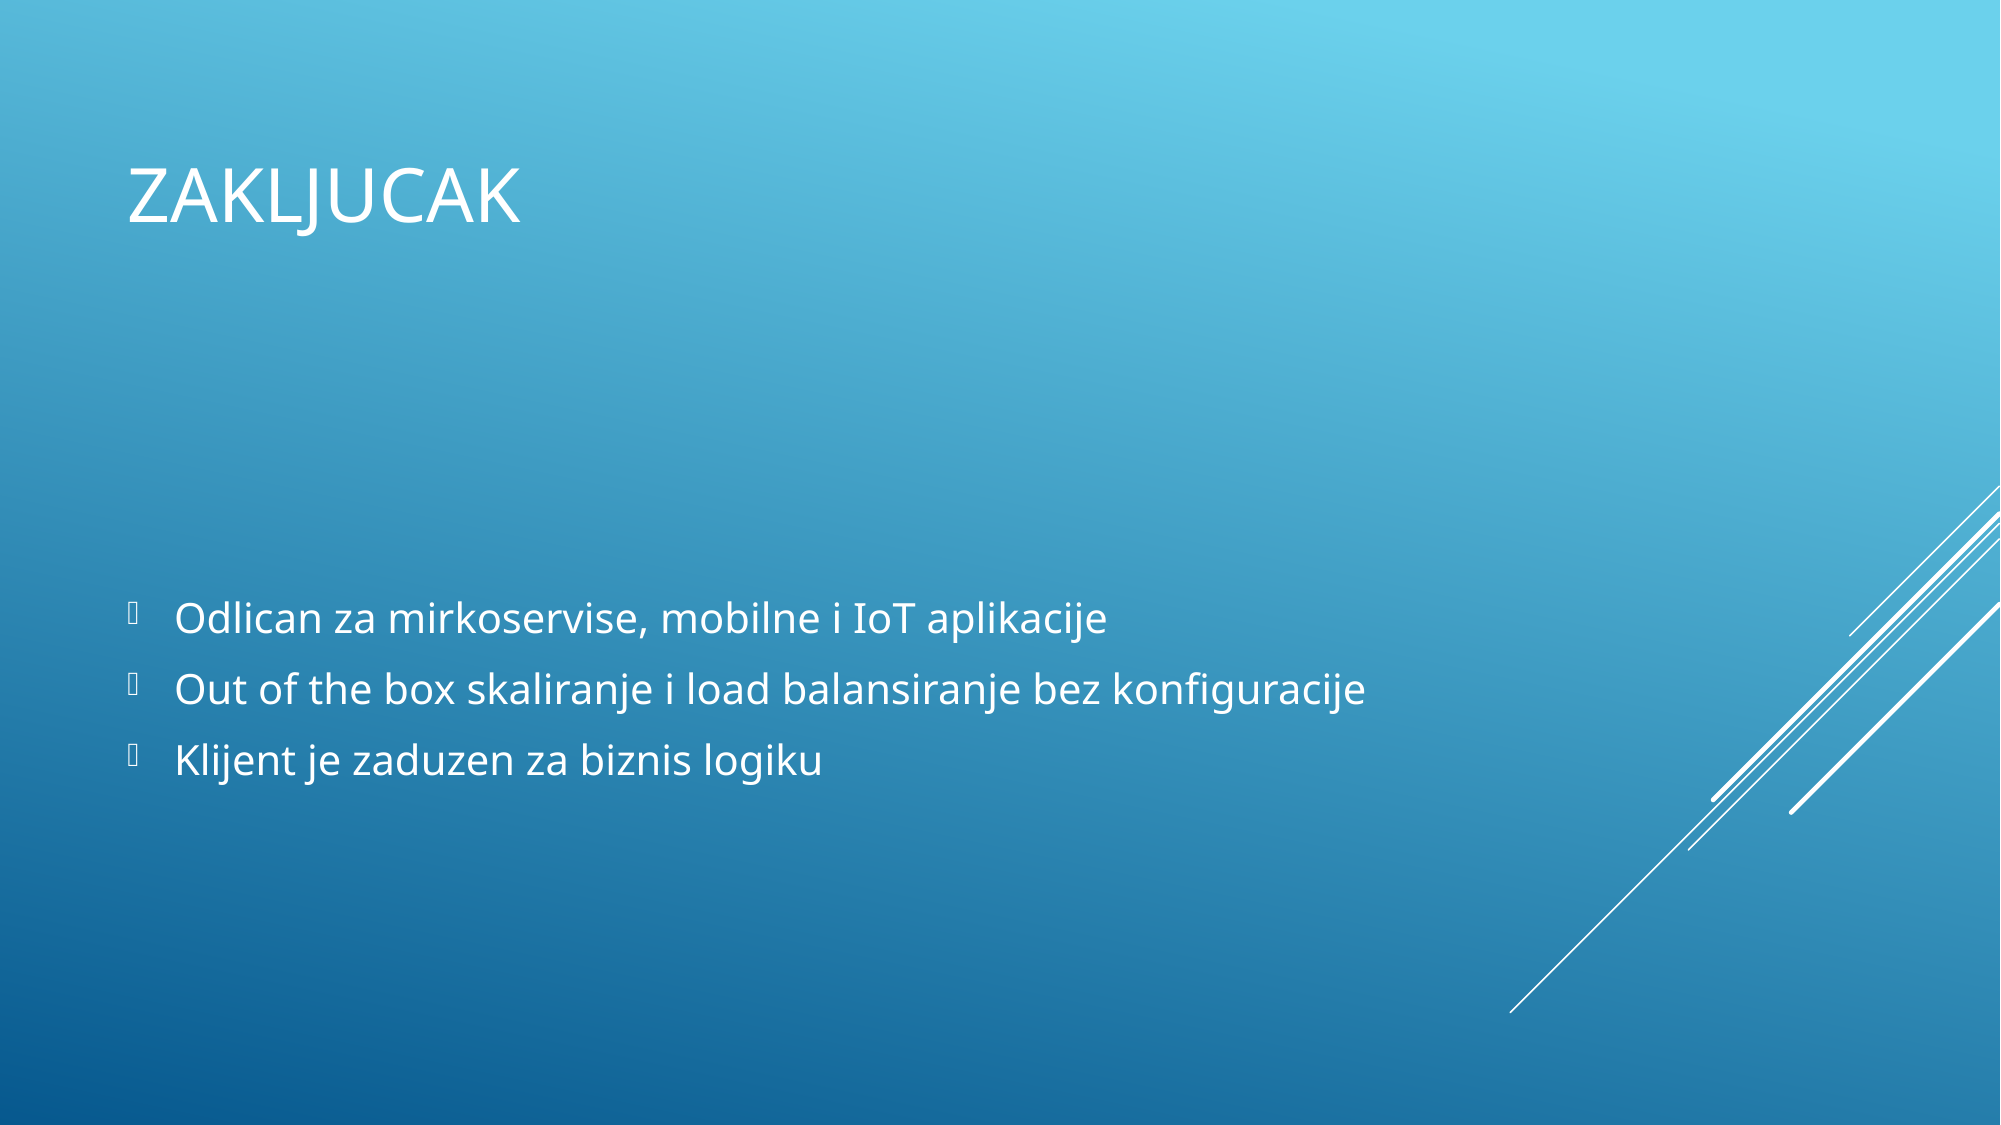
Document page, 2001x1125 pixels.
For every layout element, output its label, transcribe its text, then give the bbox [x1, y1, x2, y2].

list Odlican za mirkoservise, mobilne i IoT aplikacije Out of the box skaliranje i load balansiranje bez konfiguracije Klijent je zaduzen za biznis logiku [112, 391, 1513, 985]
title Zakljucak [112, 68, 1513, 316]
